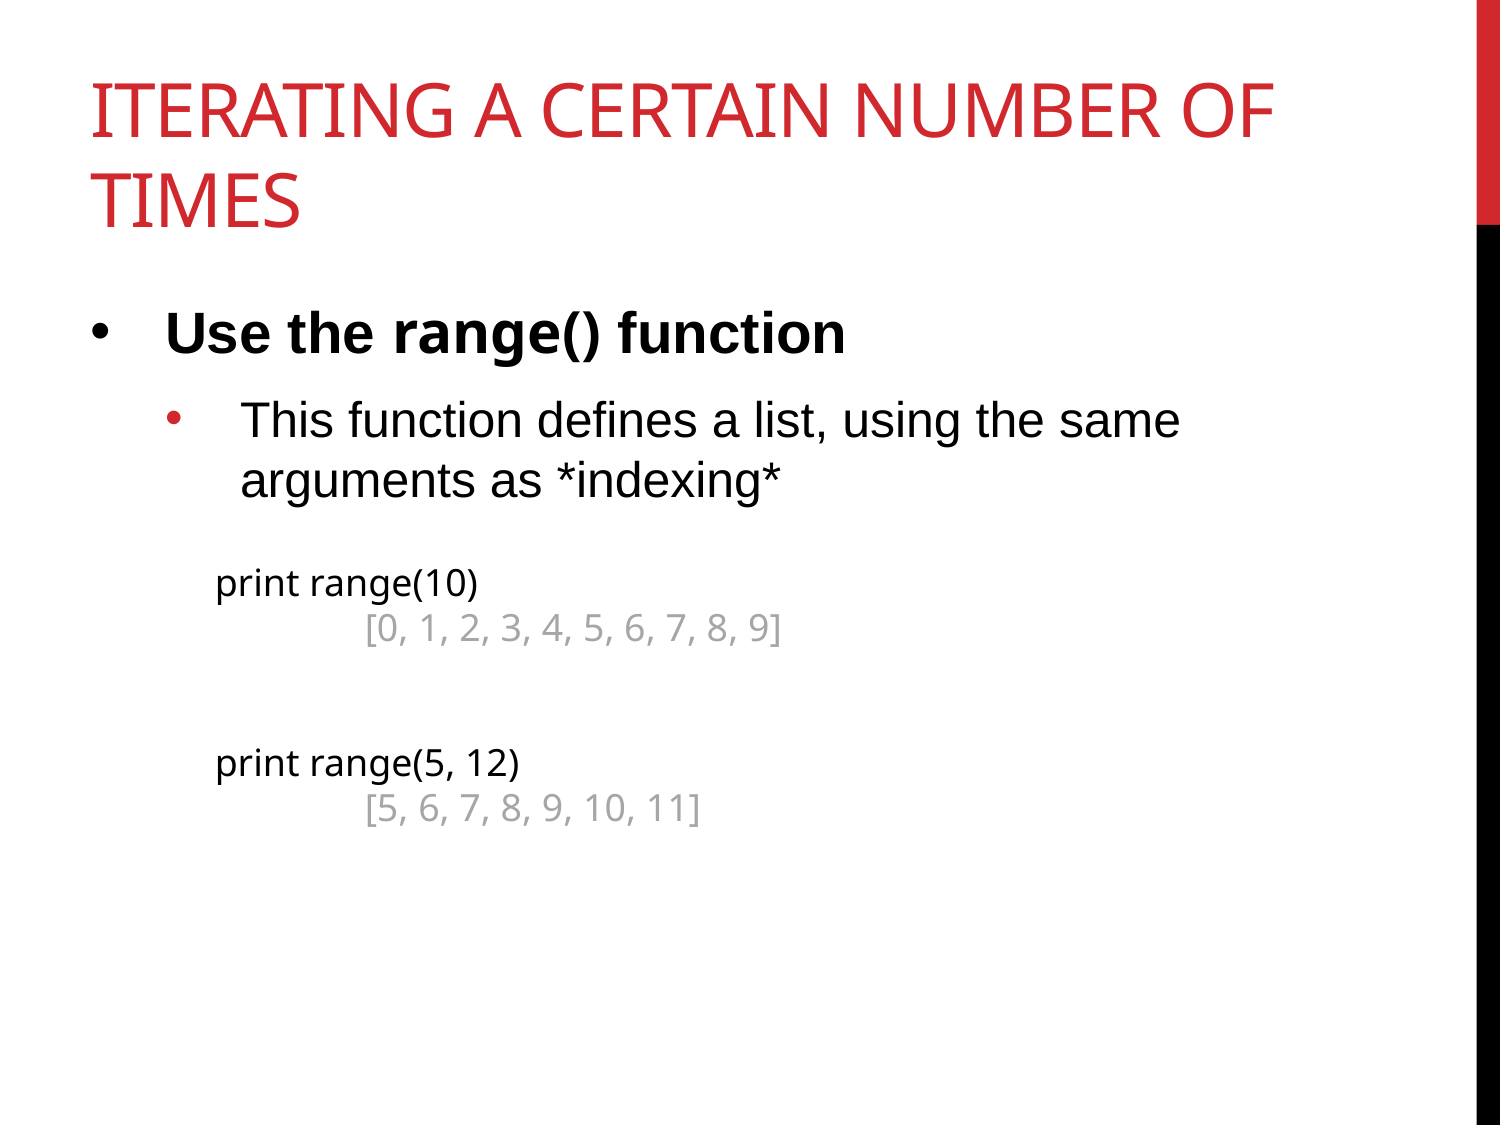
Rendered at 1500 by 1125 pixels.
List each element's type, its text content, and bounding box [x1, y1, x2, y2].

list Use the range() function This function defines a list, using the same arguments as *indexing* [75, 287, 1325, 1005]
text_box print range(10) [0, 1, 2, 3, 4, 5, 6, 7, 8, 9] print range(5, 12) [5, 6, 7, 8, 9, 10, 11] [200, 551, 1274, 836]
title iterating a certain number of times [75, 25, 1325, 250]
